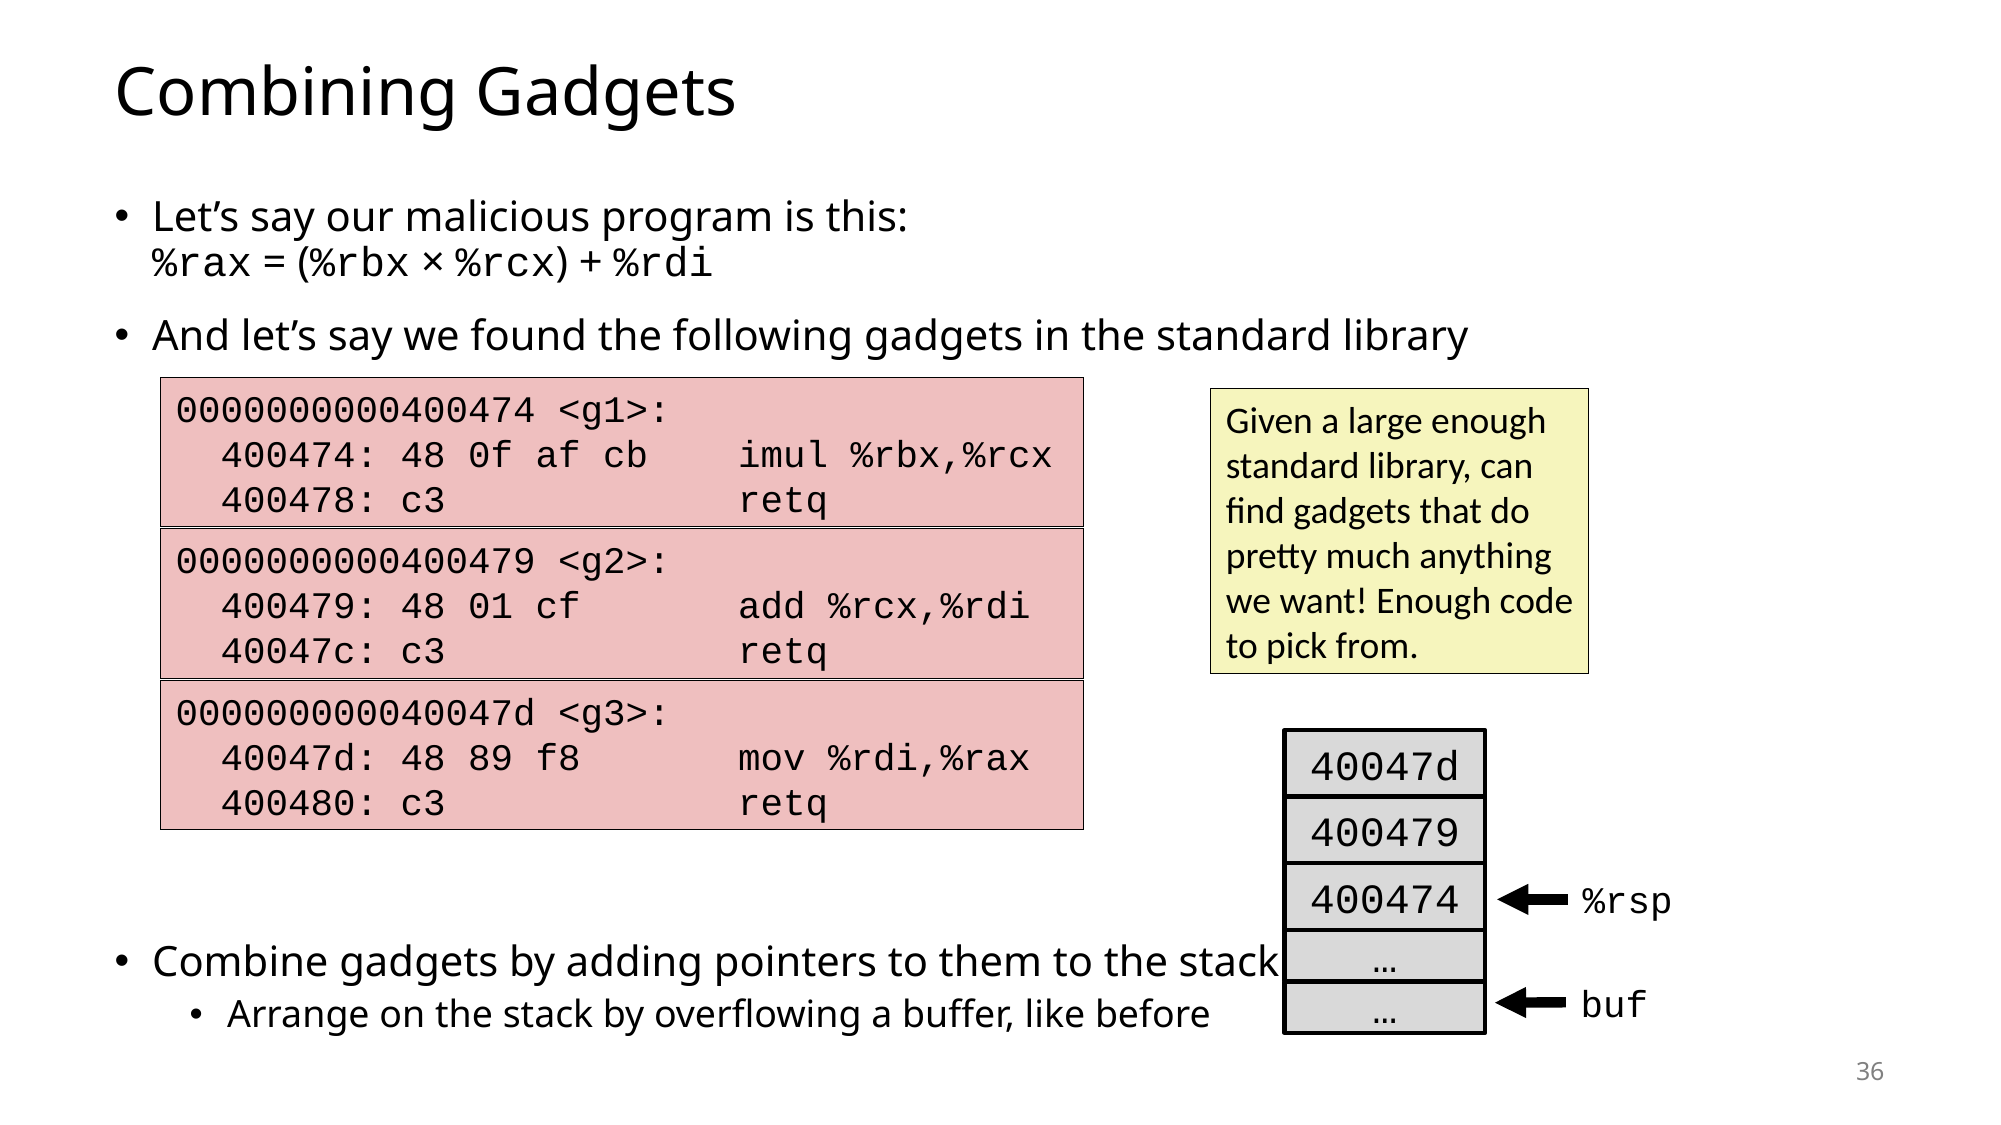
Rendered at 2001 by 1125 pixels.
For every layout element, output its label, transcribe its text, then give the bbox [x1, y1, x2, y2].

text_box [1284, 730, 1722, 1033]
slide_number 36 [1749, 1042, 1900, 1103]
text_box Given a large enough standard library, can find gadgets that do pretty much anything we want! Enough code to pick from. [1210, 388, 1589, 674]
text_box 0000000000400474 <g1>: 400474: 48 0f af cb imul %rbx,%rcx 400478: c3 retq [160, 377, 1084, 527]
text_box 000000000040047d <g3>: 40047d: 48 89 f8 mov %rdi,%rax 400480: c3 retq [160, 680, 1084, 830]
title Combining Gadgets [99, 37, 1900, 150]
text_box 0000000000400479 <g2>: 400479: 48 01 cf add %rcx,%rdi 40047c: c3 retq [160, 528, 1084, 679]
list Let’s say our malicious program is this: %rax = (%rbx × %rcx) + %rdi And let’s say we found the following gadgets in the standard library Combine gadgets by adding pointers to them to the stack Arrange on the stack by overflowing a buffer, like before [99, 187, 1900, 1088]
